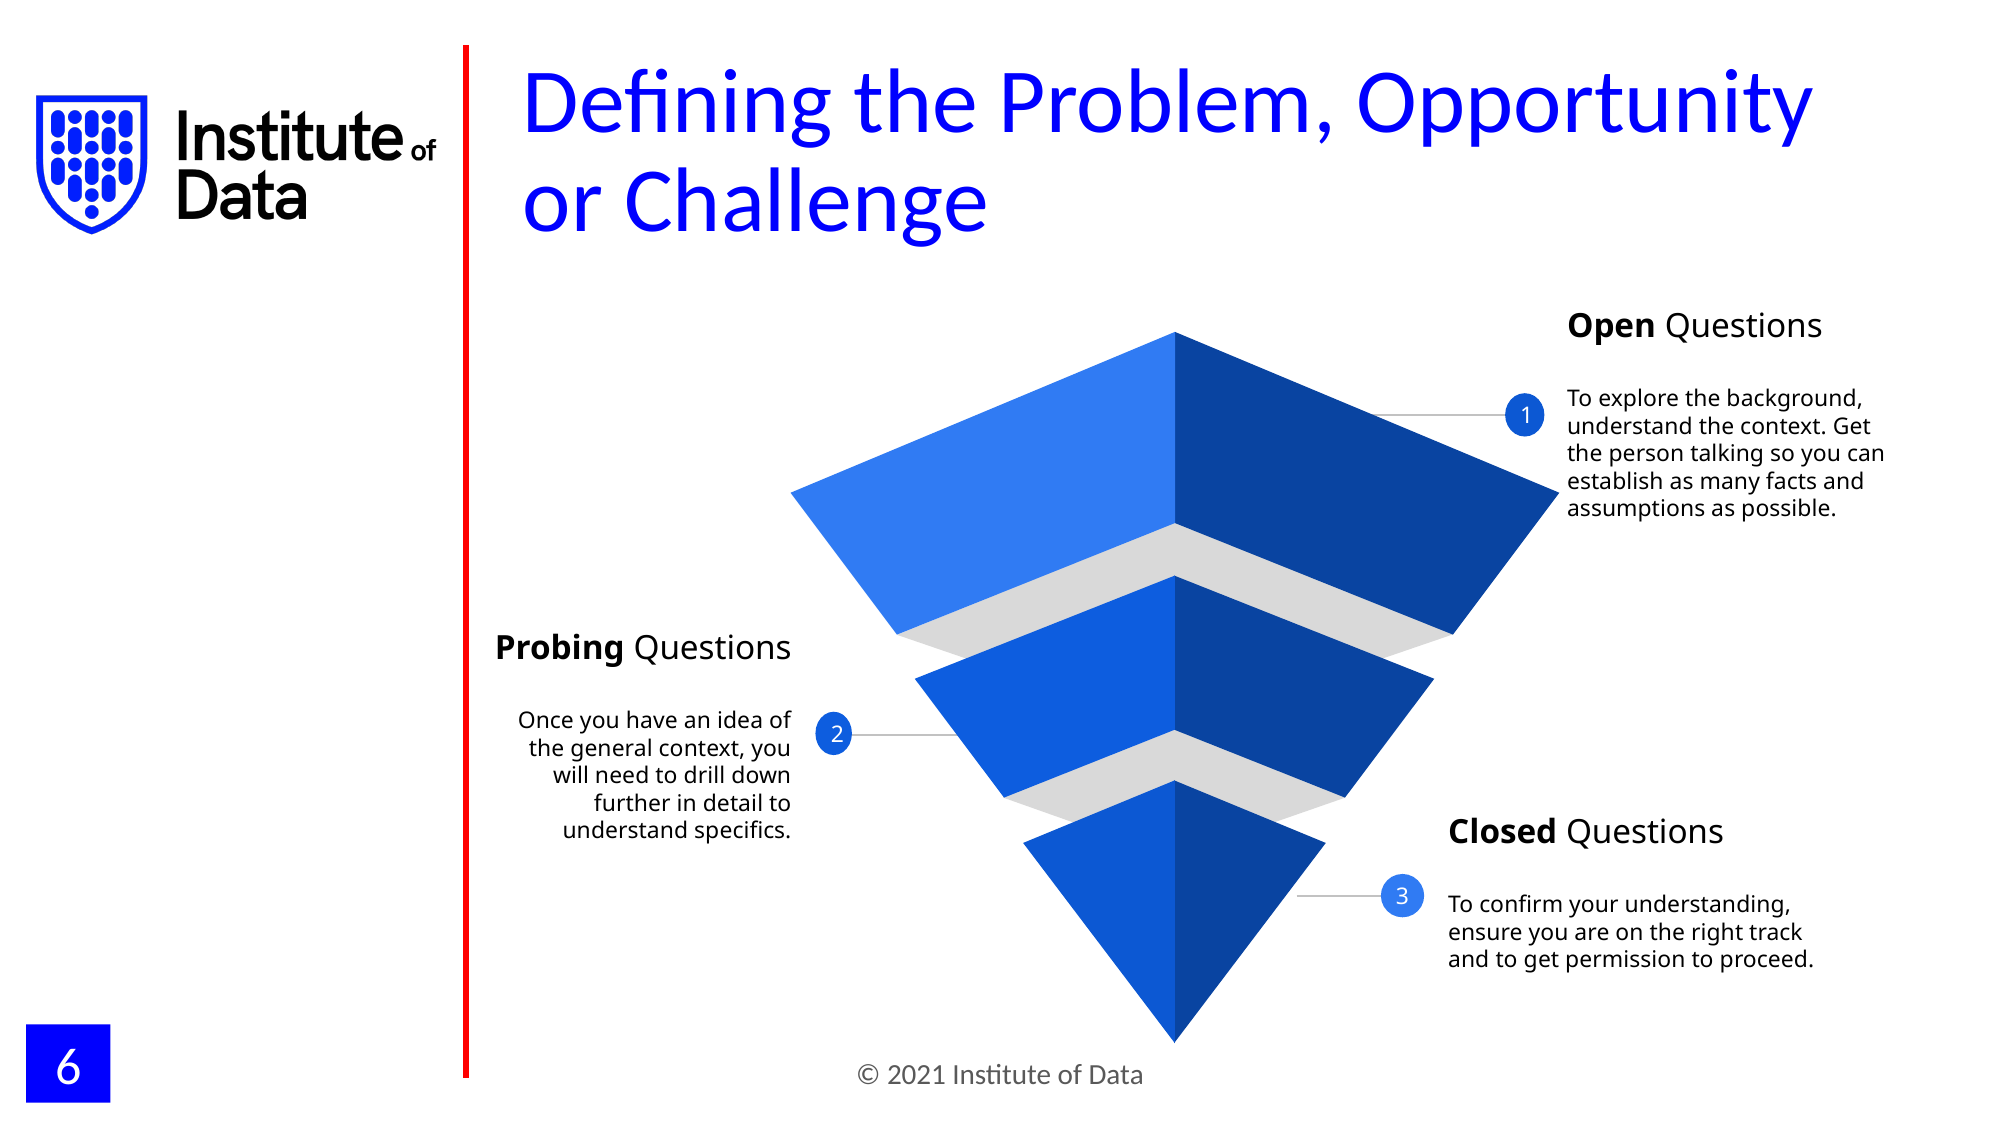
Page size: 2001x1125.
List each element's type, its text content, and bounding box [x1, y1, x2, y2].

title Defining the Problem, Opportunity or Challenge [515, 45, 1900, 259]
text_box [1204, 260, 1917, 565]
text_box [1563, 739, 1836, 1043]
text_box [790, 331, 1560, 1044]
picture [0, 45, 496, 285]
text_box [468, 583, 785, 887]
